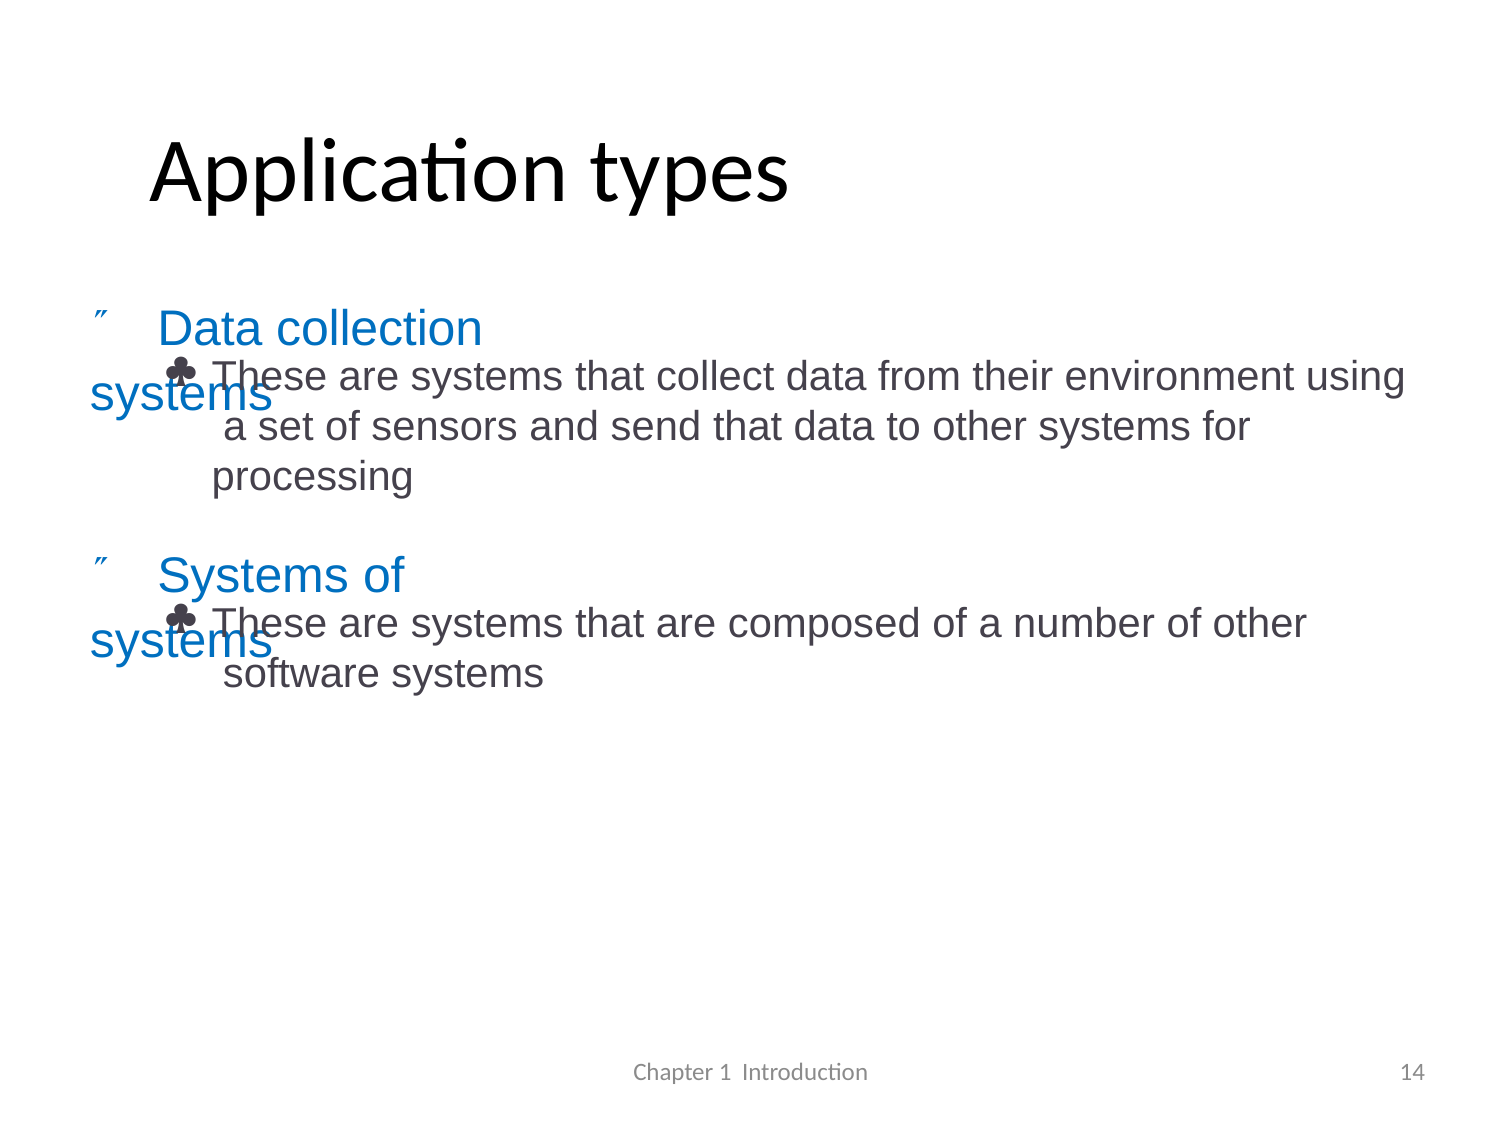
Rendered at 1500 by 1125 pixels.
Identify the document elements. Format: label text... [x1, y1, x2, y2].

text_box These are systems that collect data from their environment using a set of sensors and send that data to other systems for processing [209, 346, 1410, 499]
text_box  Data collection systems [83, 268, 678, 421]
title Application types [87, 68, 850, 259]
footer Chapter 1 Introduction [512, 746, 988, 1125]
text_box These are systems that are composed of a number of other software systems [209, 594, 1311, 697]
text_box  [162, 589, 187, 642]
text_box  [162, 342, 187, 395]
text_box  Systems of systems [87, 515, 594, 668]
slide_number 14 [1074, 746, 1425, 1125]
